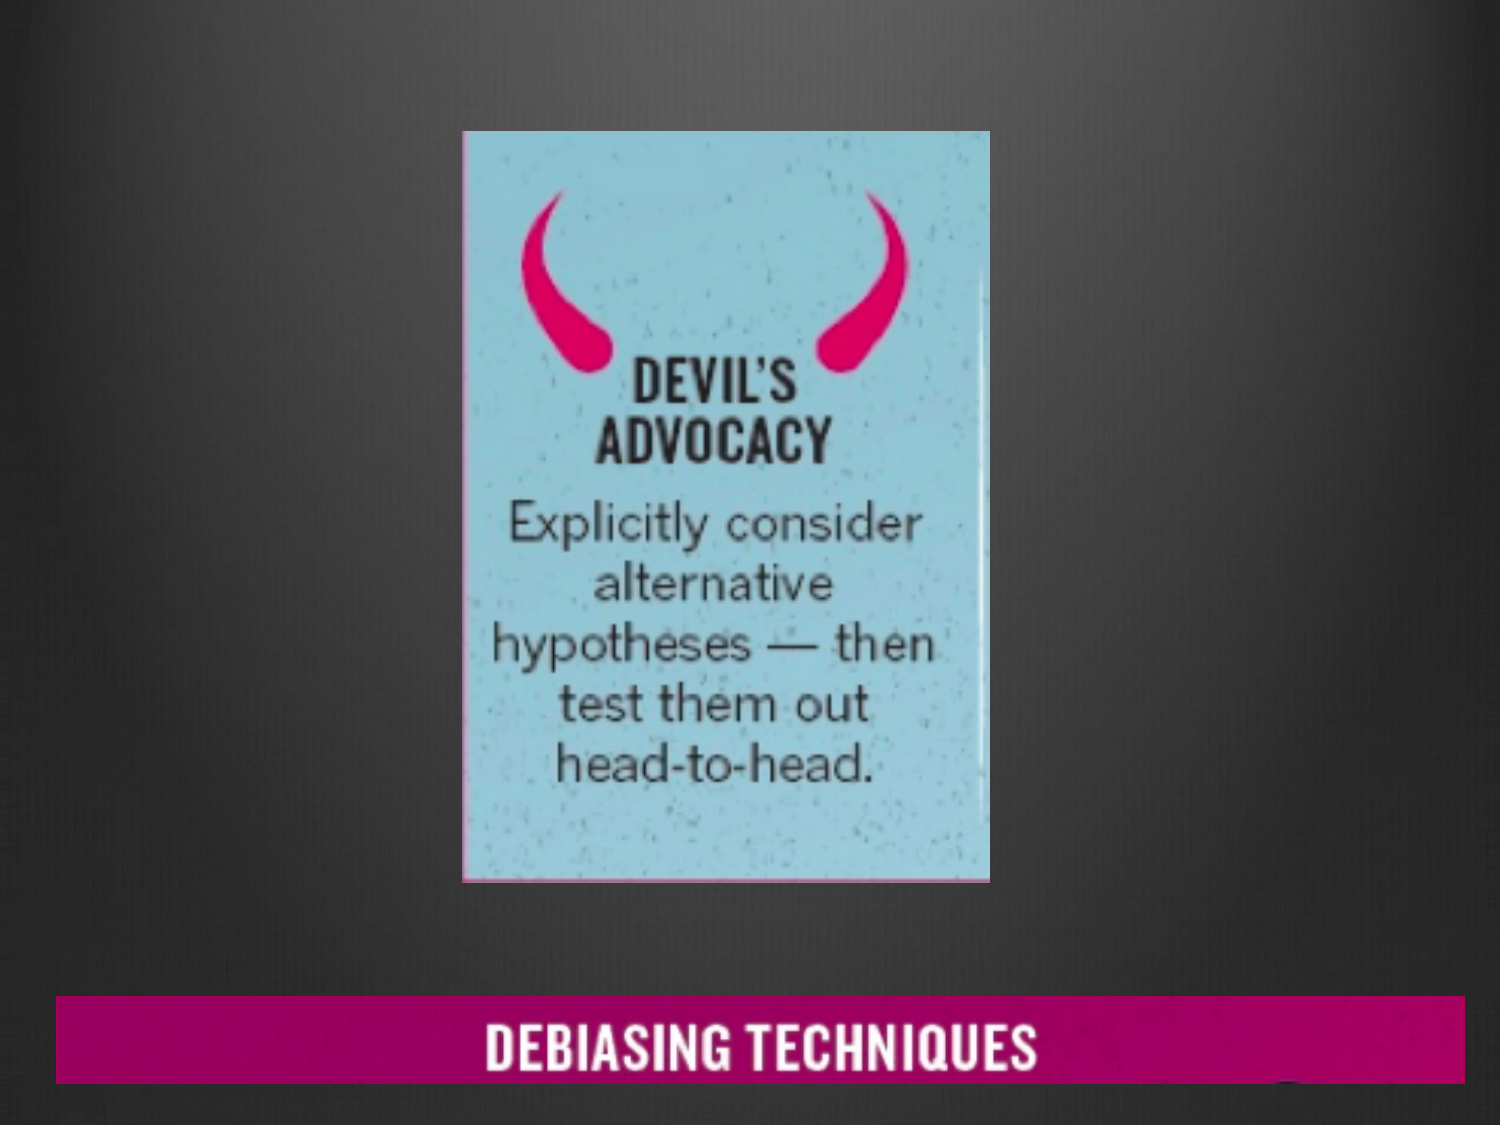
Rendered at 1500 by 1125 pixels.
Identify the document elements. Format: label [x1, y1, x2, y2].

picture [462, 131, 990, 883]
picture [56, 996, 1465, 1084]
